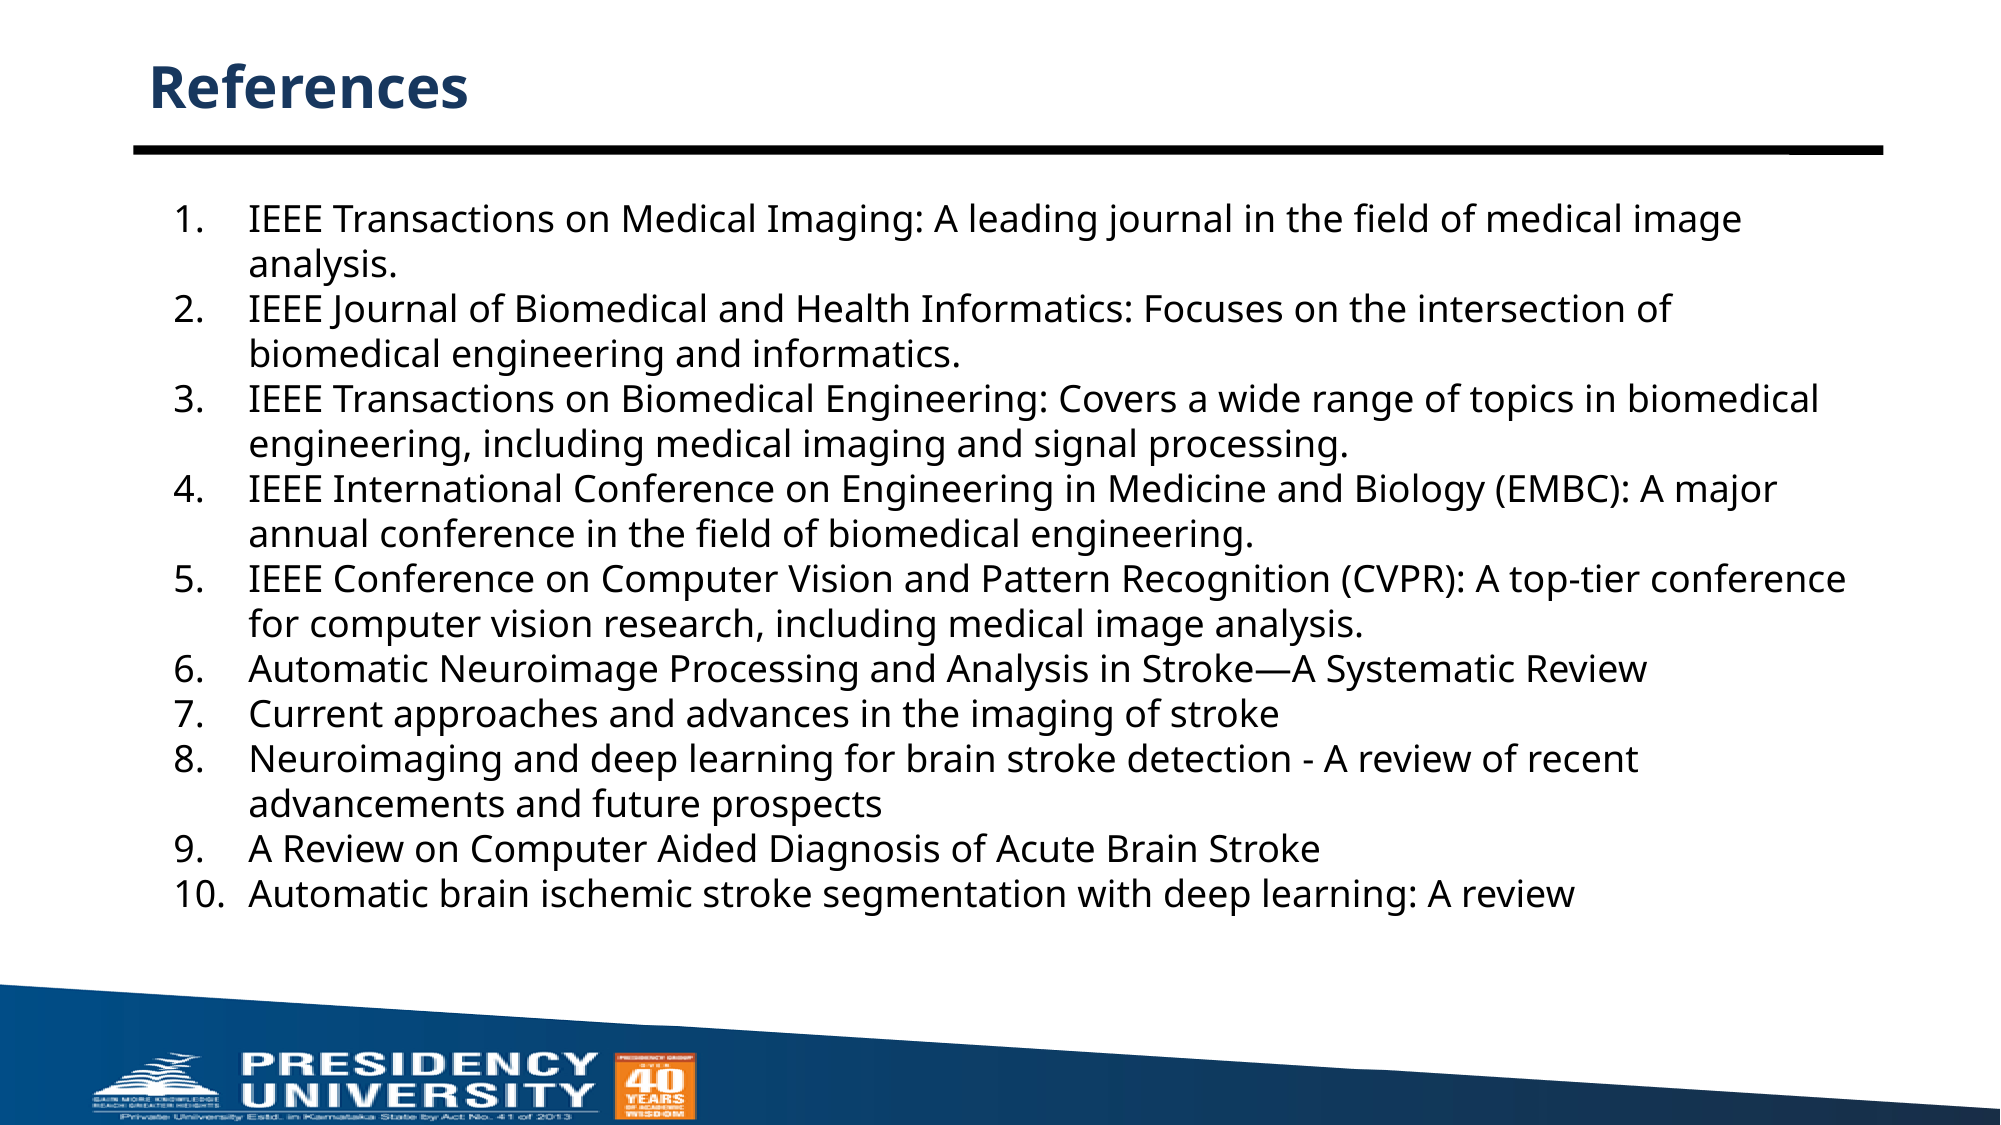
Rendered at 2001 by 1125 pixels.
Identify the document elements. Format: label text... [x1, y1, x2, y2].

list IEEE Transactions on Medical Imaging: A leading journal in the field of medical image analysis. IEEE Journal of Biomedical and Health Informatics: Focuses on the intersection of biomedical engineering and informatics. IEEE Transactions on Biomedical Engineering: Covers a wide range of topics in biomedical engineering, including medical imaging and signal processing. IEEE International Conference on Engineering in Medicine and Biology (EMBC): A major annual conference in the field of biomedical engineering. IEEE Conference on Computer Vision and Pattern Recognition (CVPR): A top-tier conference for computer vision research, including medical image analysis. Automatic Neuroimage Processing and Analysis in Stroke—A Systematic Review Current approaches and advances in the imaging of stroke Neuroimaging and deep learning for brain stroke detection - A review of recent advancements and future prospects A Review on Computer Aided Diagnosis of Acute Brain Stroke Automatic brain ischemic stroke segmentation with deep learning: A review [133, 187, 1884, 1000]
title References [133, 45, 1884, 125]
picture [0, 982, 2000, 1125]
